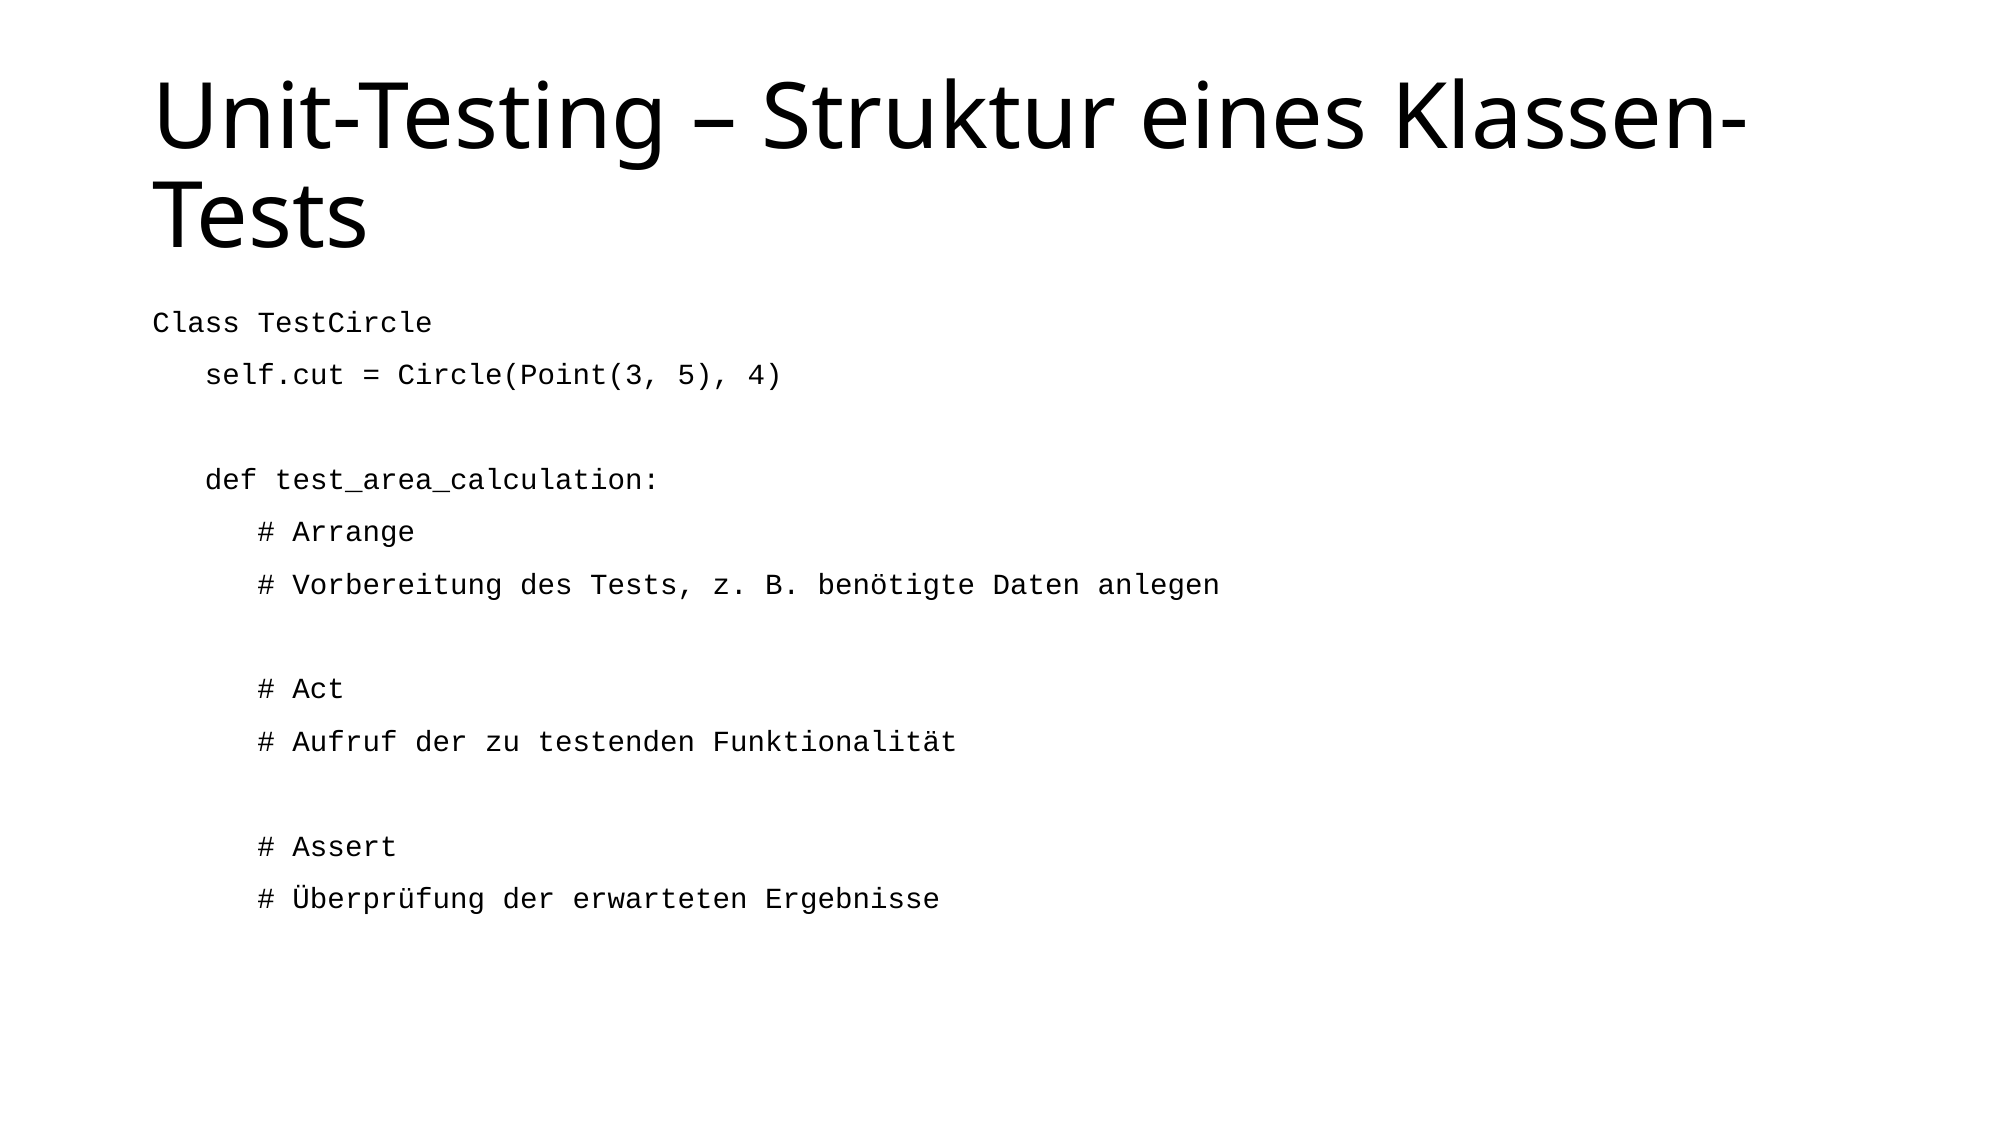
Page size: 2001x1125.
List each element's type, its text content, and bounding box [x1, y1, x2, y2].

title Unit-Testing – Struktur eines Klassen-Tests [137, 59, 1863, 278]
list Class TestCircle self.cut = Circle(Point(3, 5), 4) def test_area_calculation: # Arrange # Vorbereitung des Tests, z. B. benötigte Daten anlegen # Act # Aufruf der zu testenden Funktionalität # Assert # Überprüfung der erwarteten Ergebnisse [137, 299, 1863, 1014]
